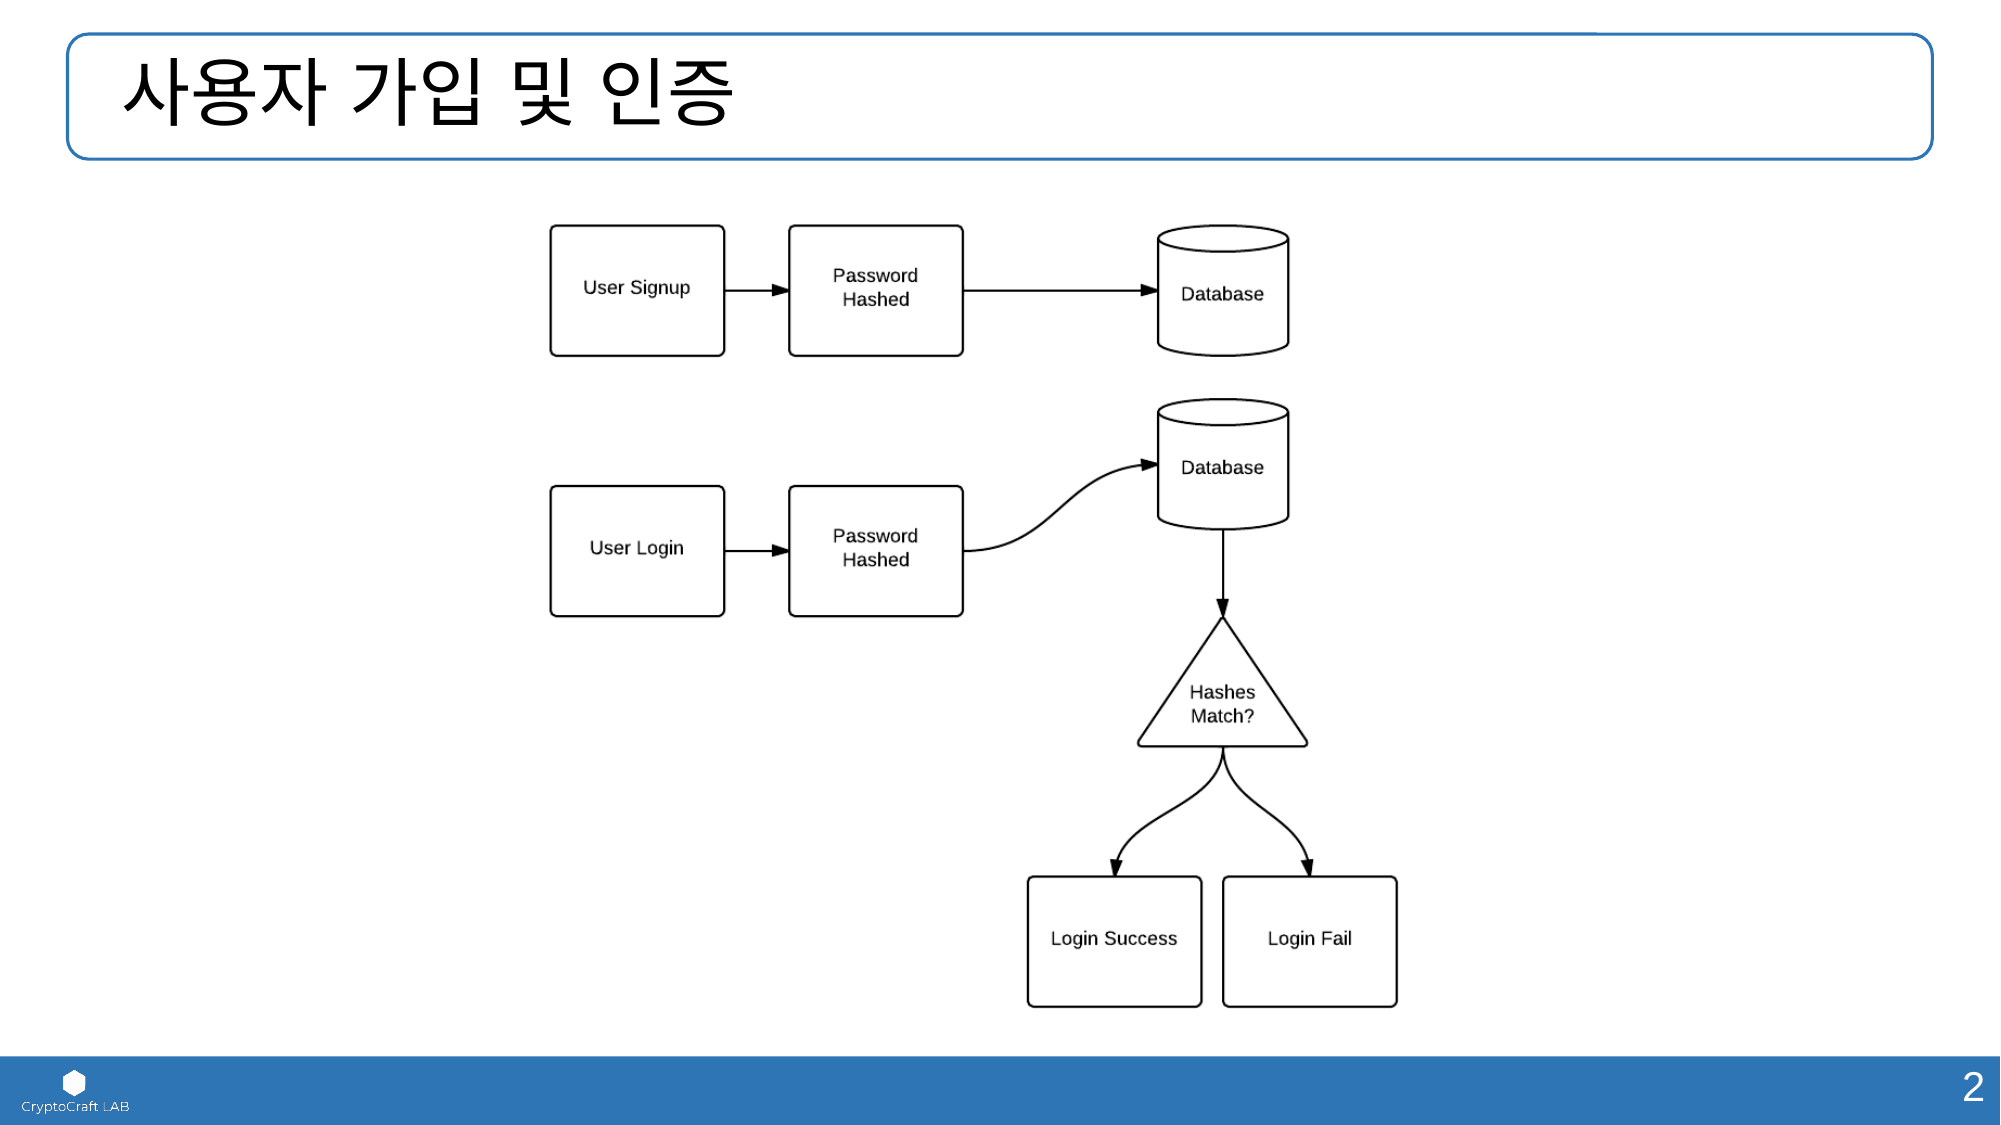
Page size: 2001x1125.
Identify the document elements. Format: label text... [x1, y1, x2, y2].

title 사용자 가입 및 인증 [67, 34, 1933, 160]
picture [541, 210, 1410, 1019]
picture [13, 1061, 138, 1123]
